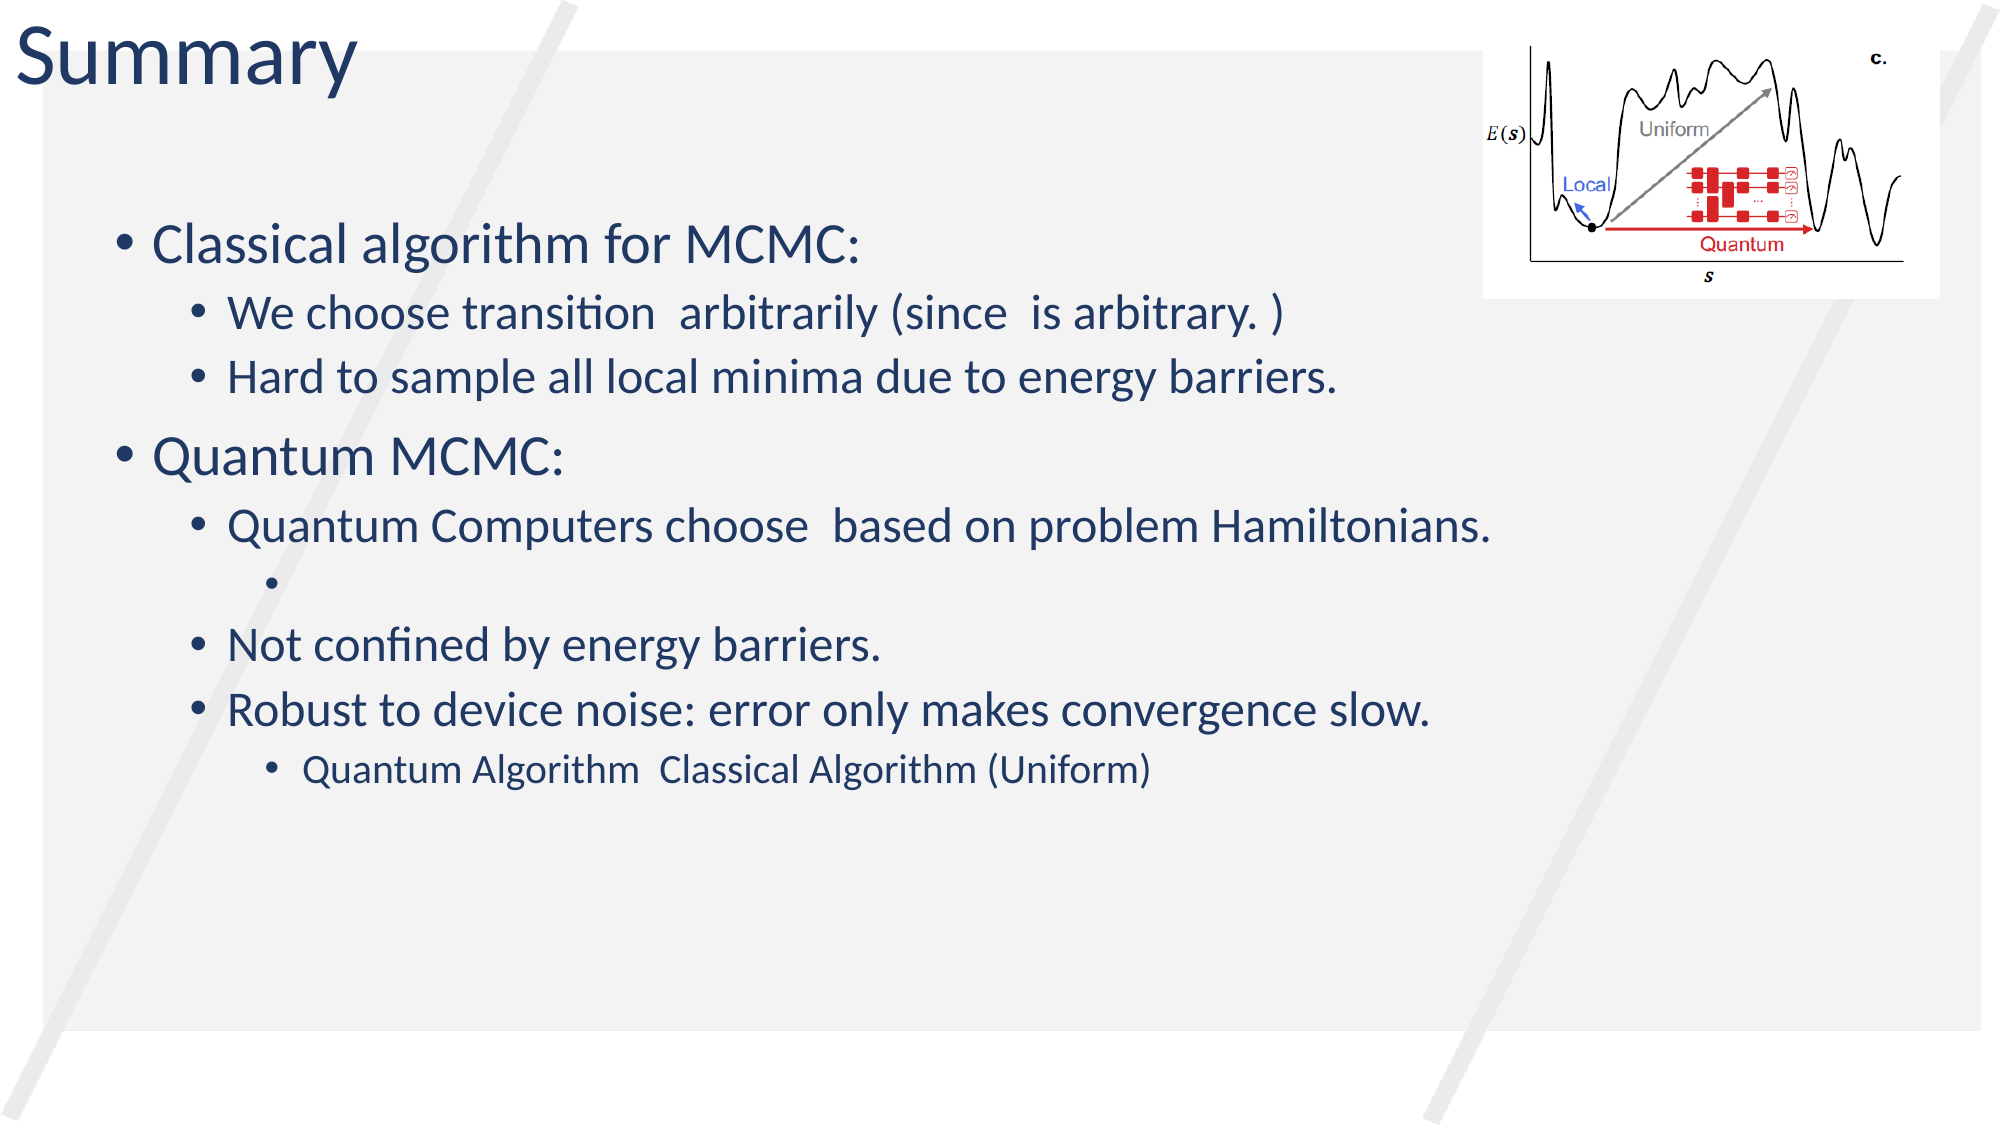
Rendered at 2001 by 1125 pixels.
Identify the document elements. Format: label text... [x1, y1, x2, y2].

picture [1483, 18, 1940, 299]
title Summary [0, 0, 1725, 112]
